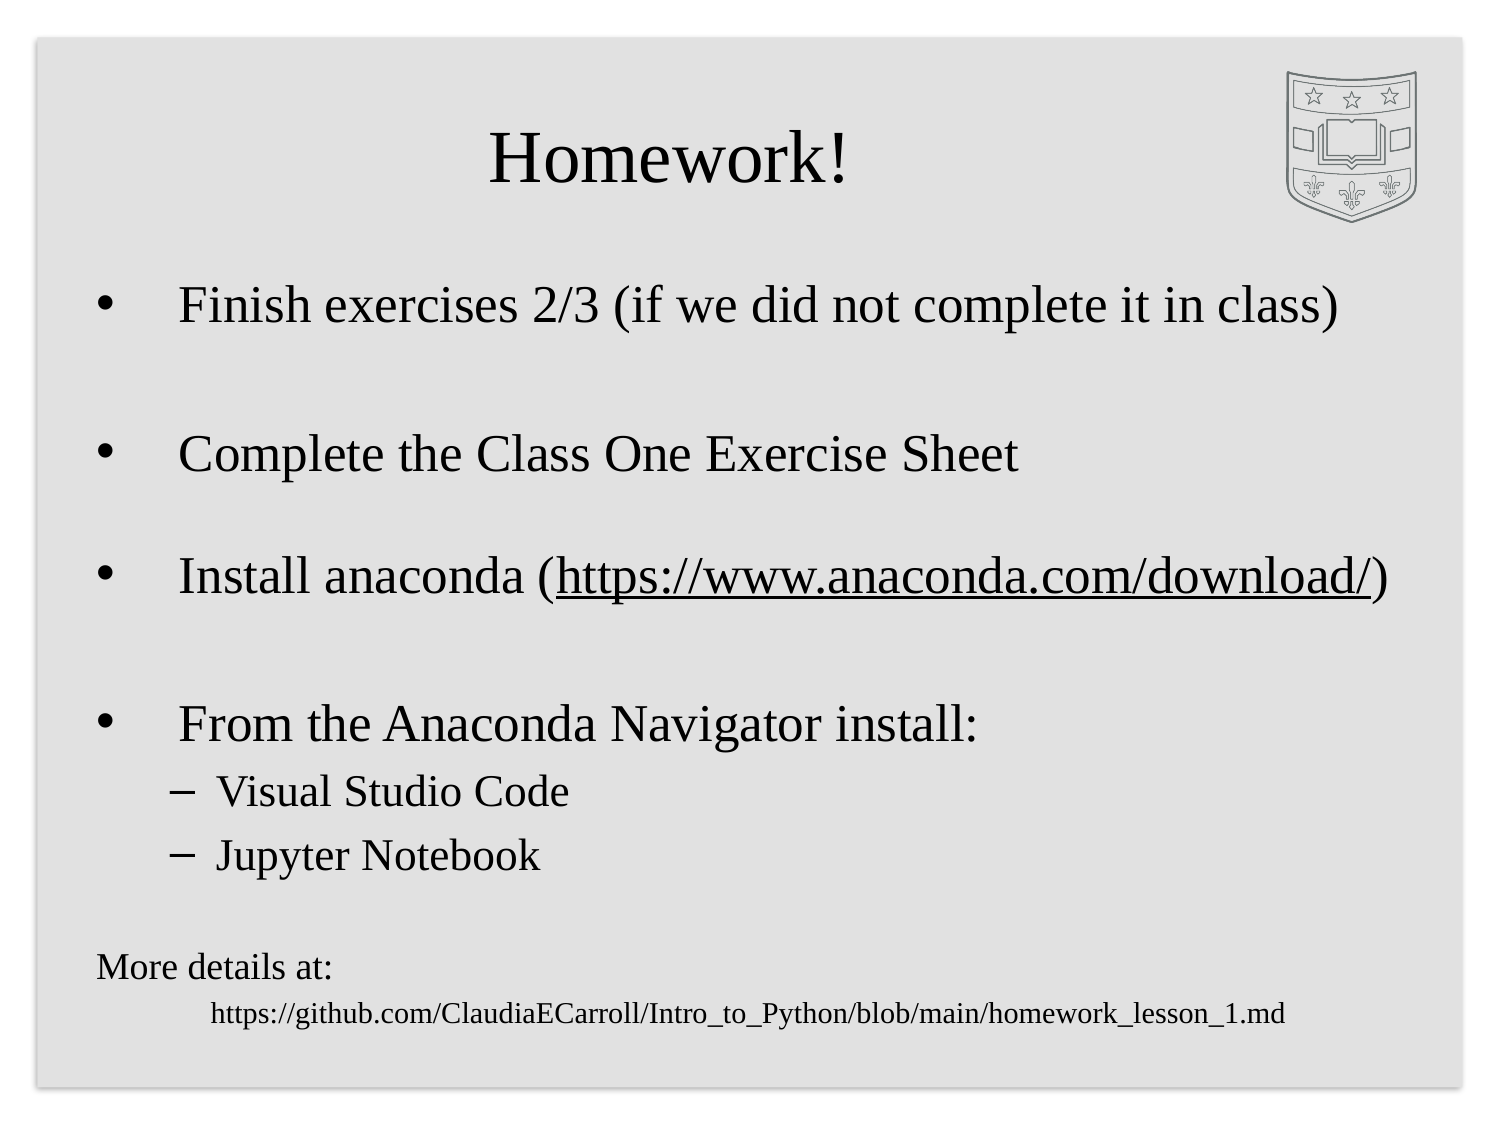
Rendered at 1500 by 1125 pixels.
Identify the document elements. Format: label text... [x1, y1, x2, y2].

picture [1286, 71, 1417, 223]
list Finish exercises 2/3 (if we did not complete it in class) Complete the Class One Exercise Sheet Install anaconda (https://www.anaconda.com/download/) From the Anaconda Navigator install: Visual Studio Code Jupyter Notebook More details at: https://github.com/ClaudiaECarroll/Intro_to_Python/blob/main/homework_lesson_1.md [81, 262, 1417, 1047]
title Homework! [76, 71, 1264, 233]
